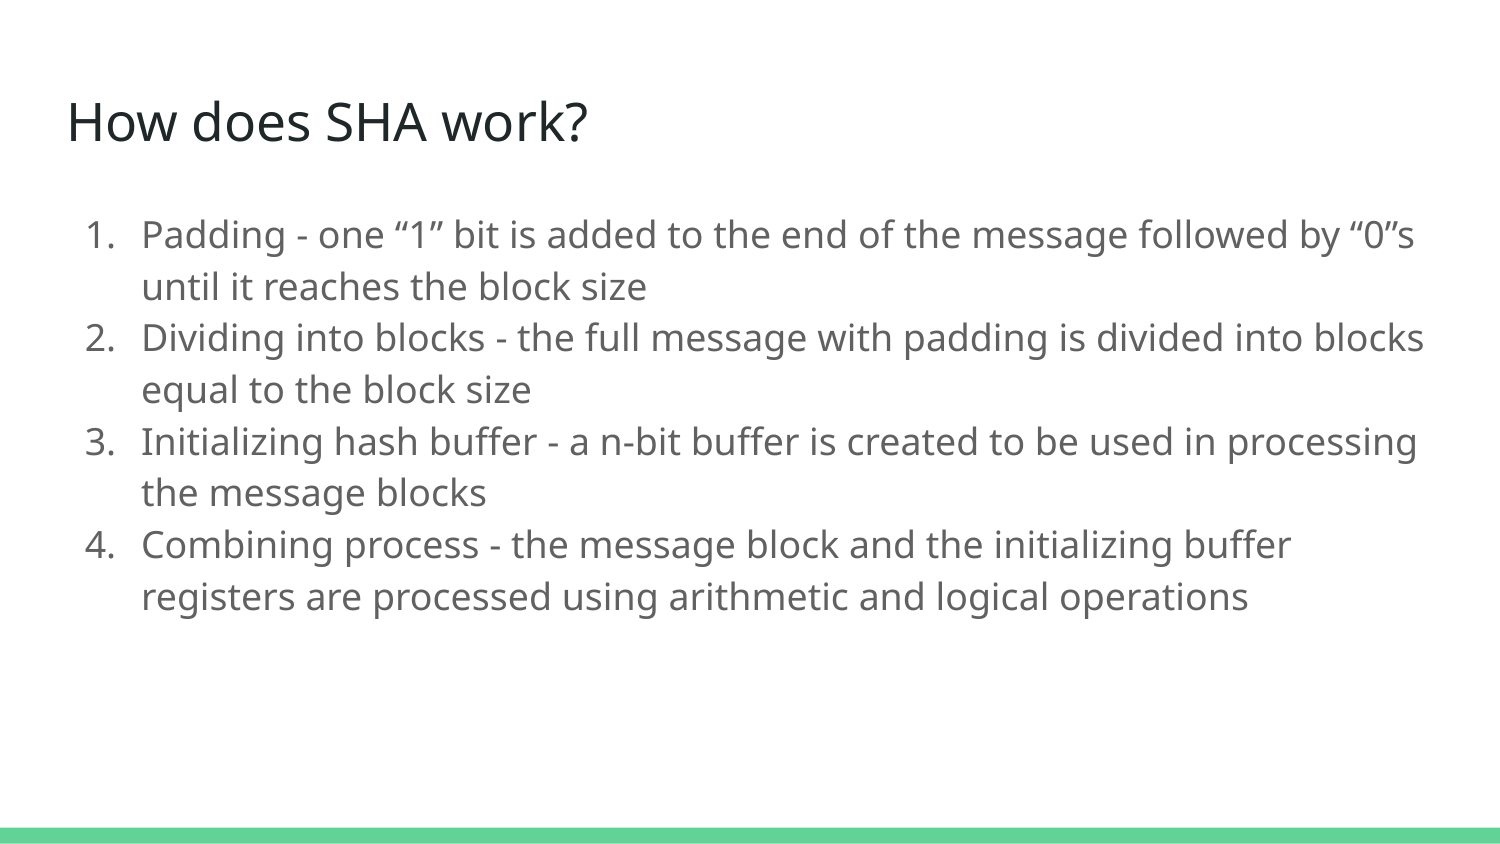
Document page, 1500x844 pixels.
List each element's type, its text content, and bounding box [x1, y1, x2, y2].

title How does SHA work? [51, 72, 1449, 167]
list Padding - one “1” bit is added to the end of the message followed by “0”s until it reaches the block size Dividing into blocks - the full message with padding is divided into blocks equal to the block size Initializing hash buffer - a n-bit buffer is created to be used in processing the message blocks Combining process - the message block and the initializing buffer registers are processed using arithmetic and logical operations [51, 189, 1449, 750]
